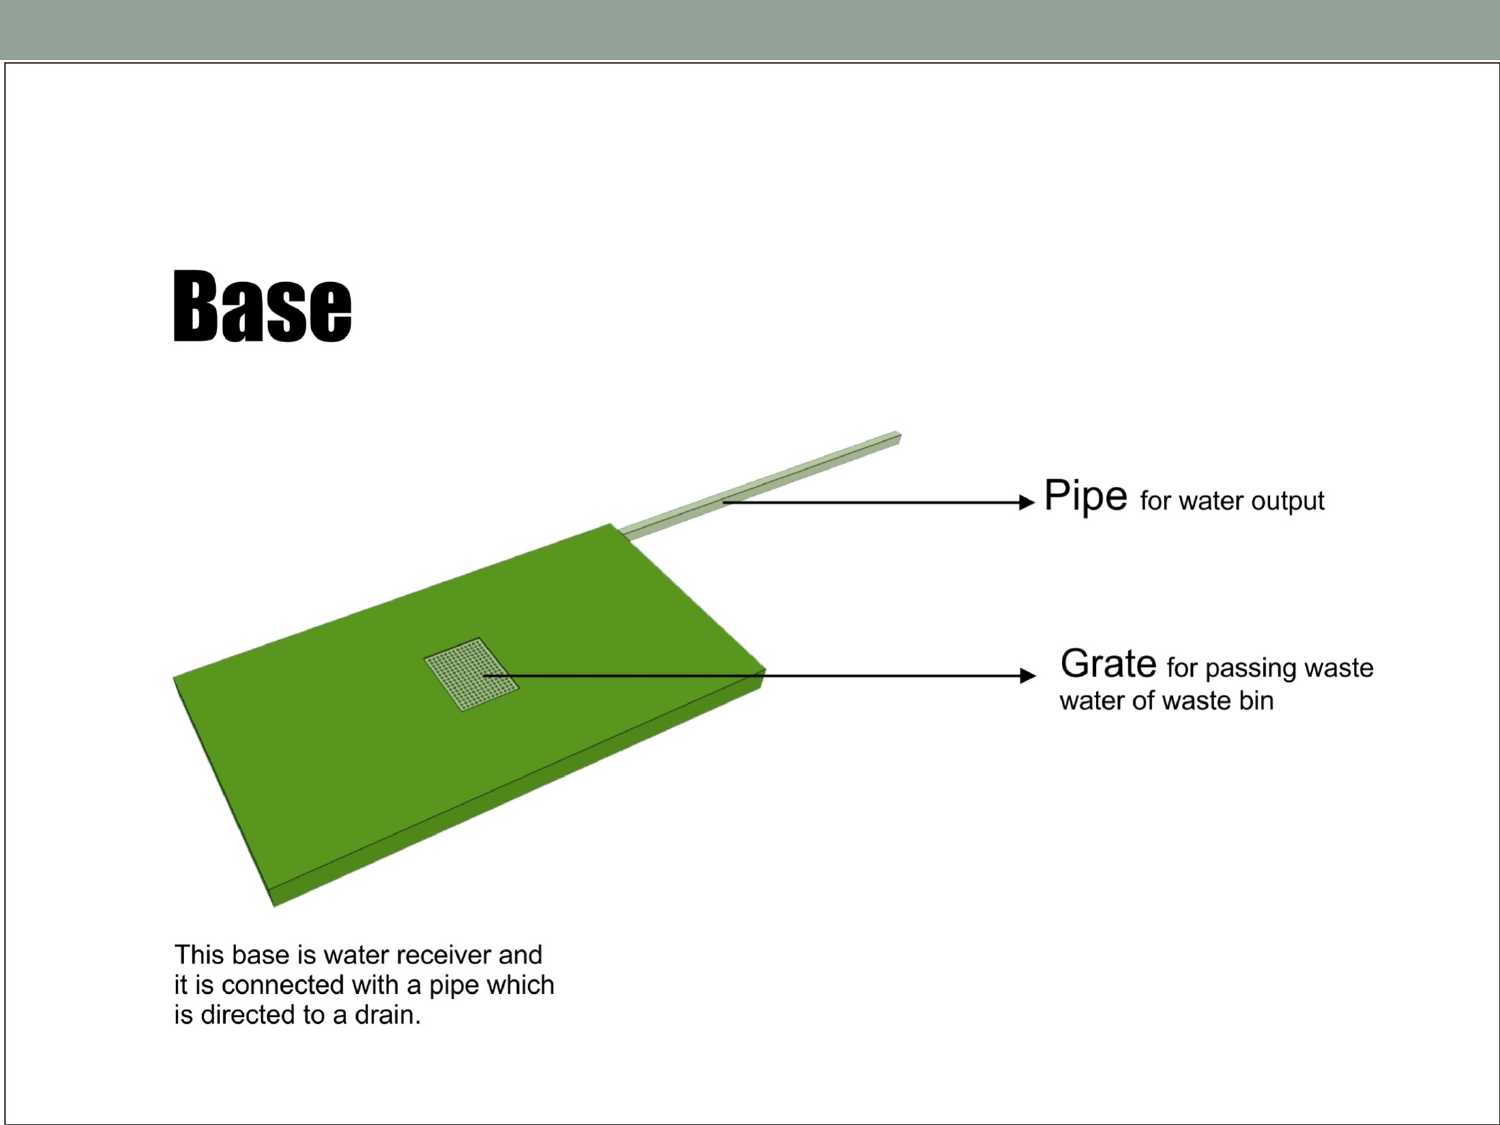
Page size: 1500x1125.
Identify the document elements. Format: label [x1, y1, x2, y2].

list [4, 62, 1500, 1125]
